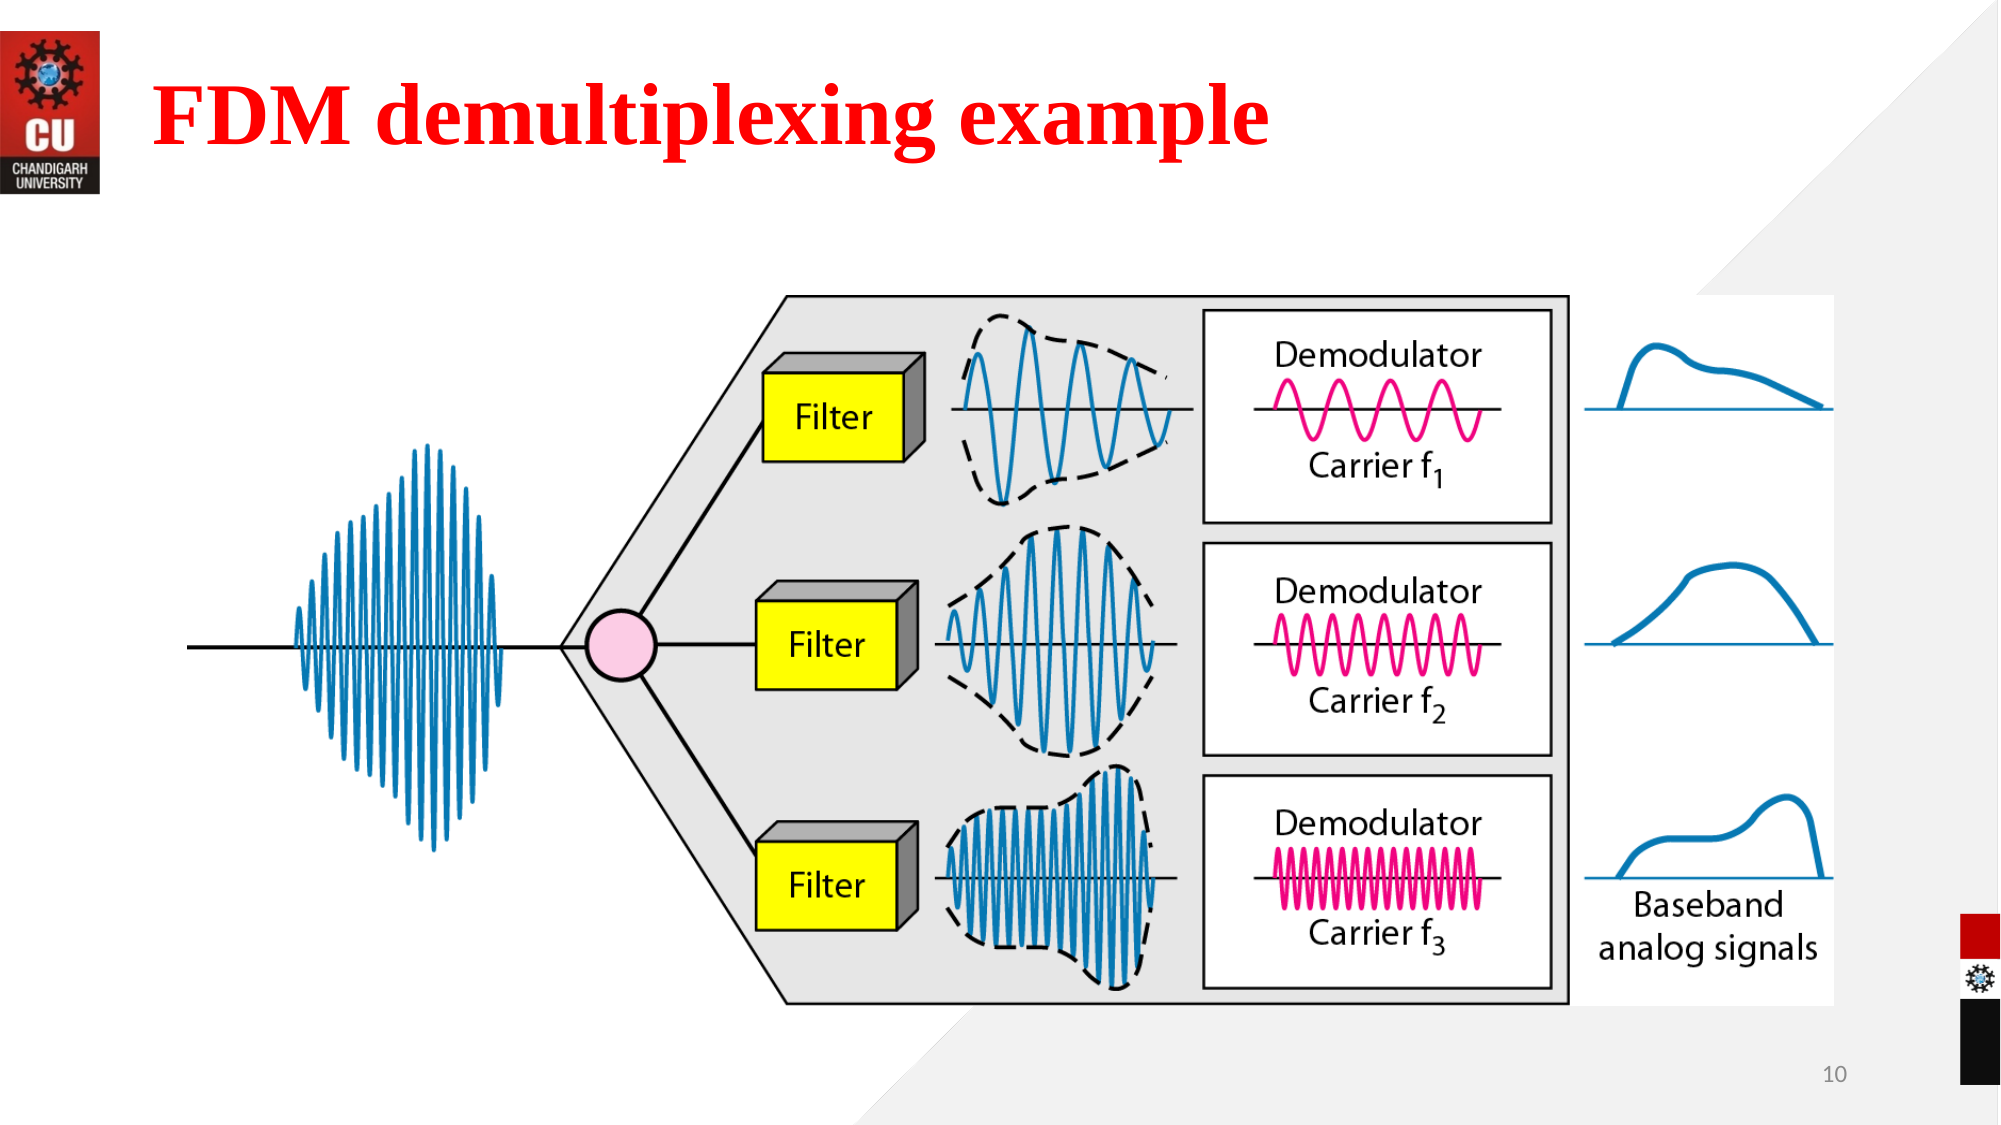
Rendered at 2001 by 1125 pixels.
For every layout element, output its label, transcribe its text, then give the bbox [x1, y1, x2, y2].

slide_number 10 [1412, 1042, 1863, 1103]
title FDM demultiplexing example [137, 59, 1863, 278]
picture [0, 0, 2001, 1125]
